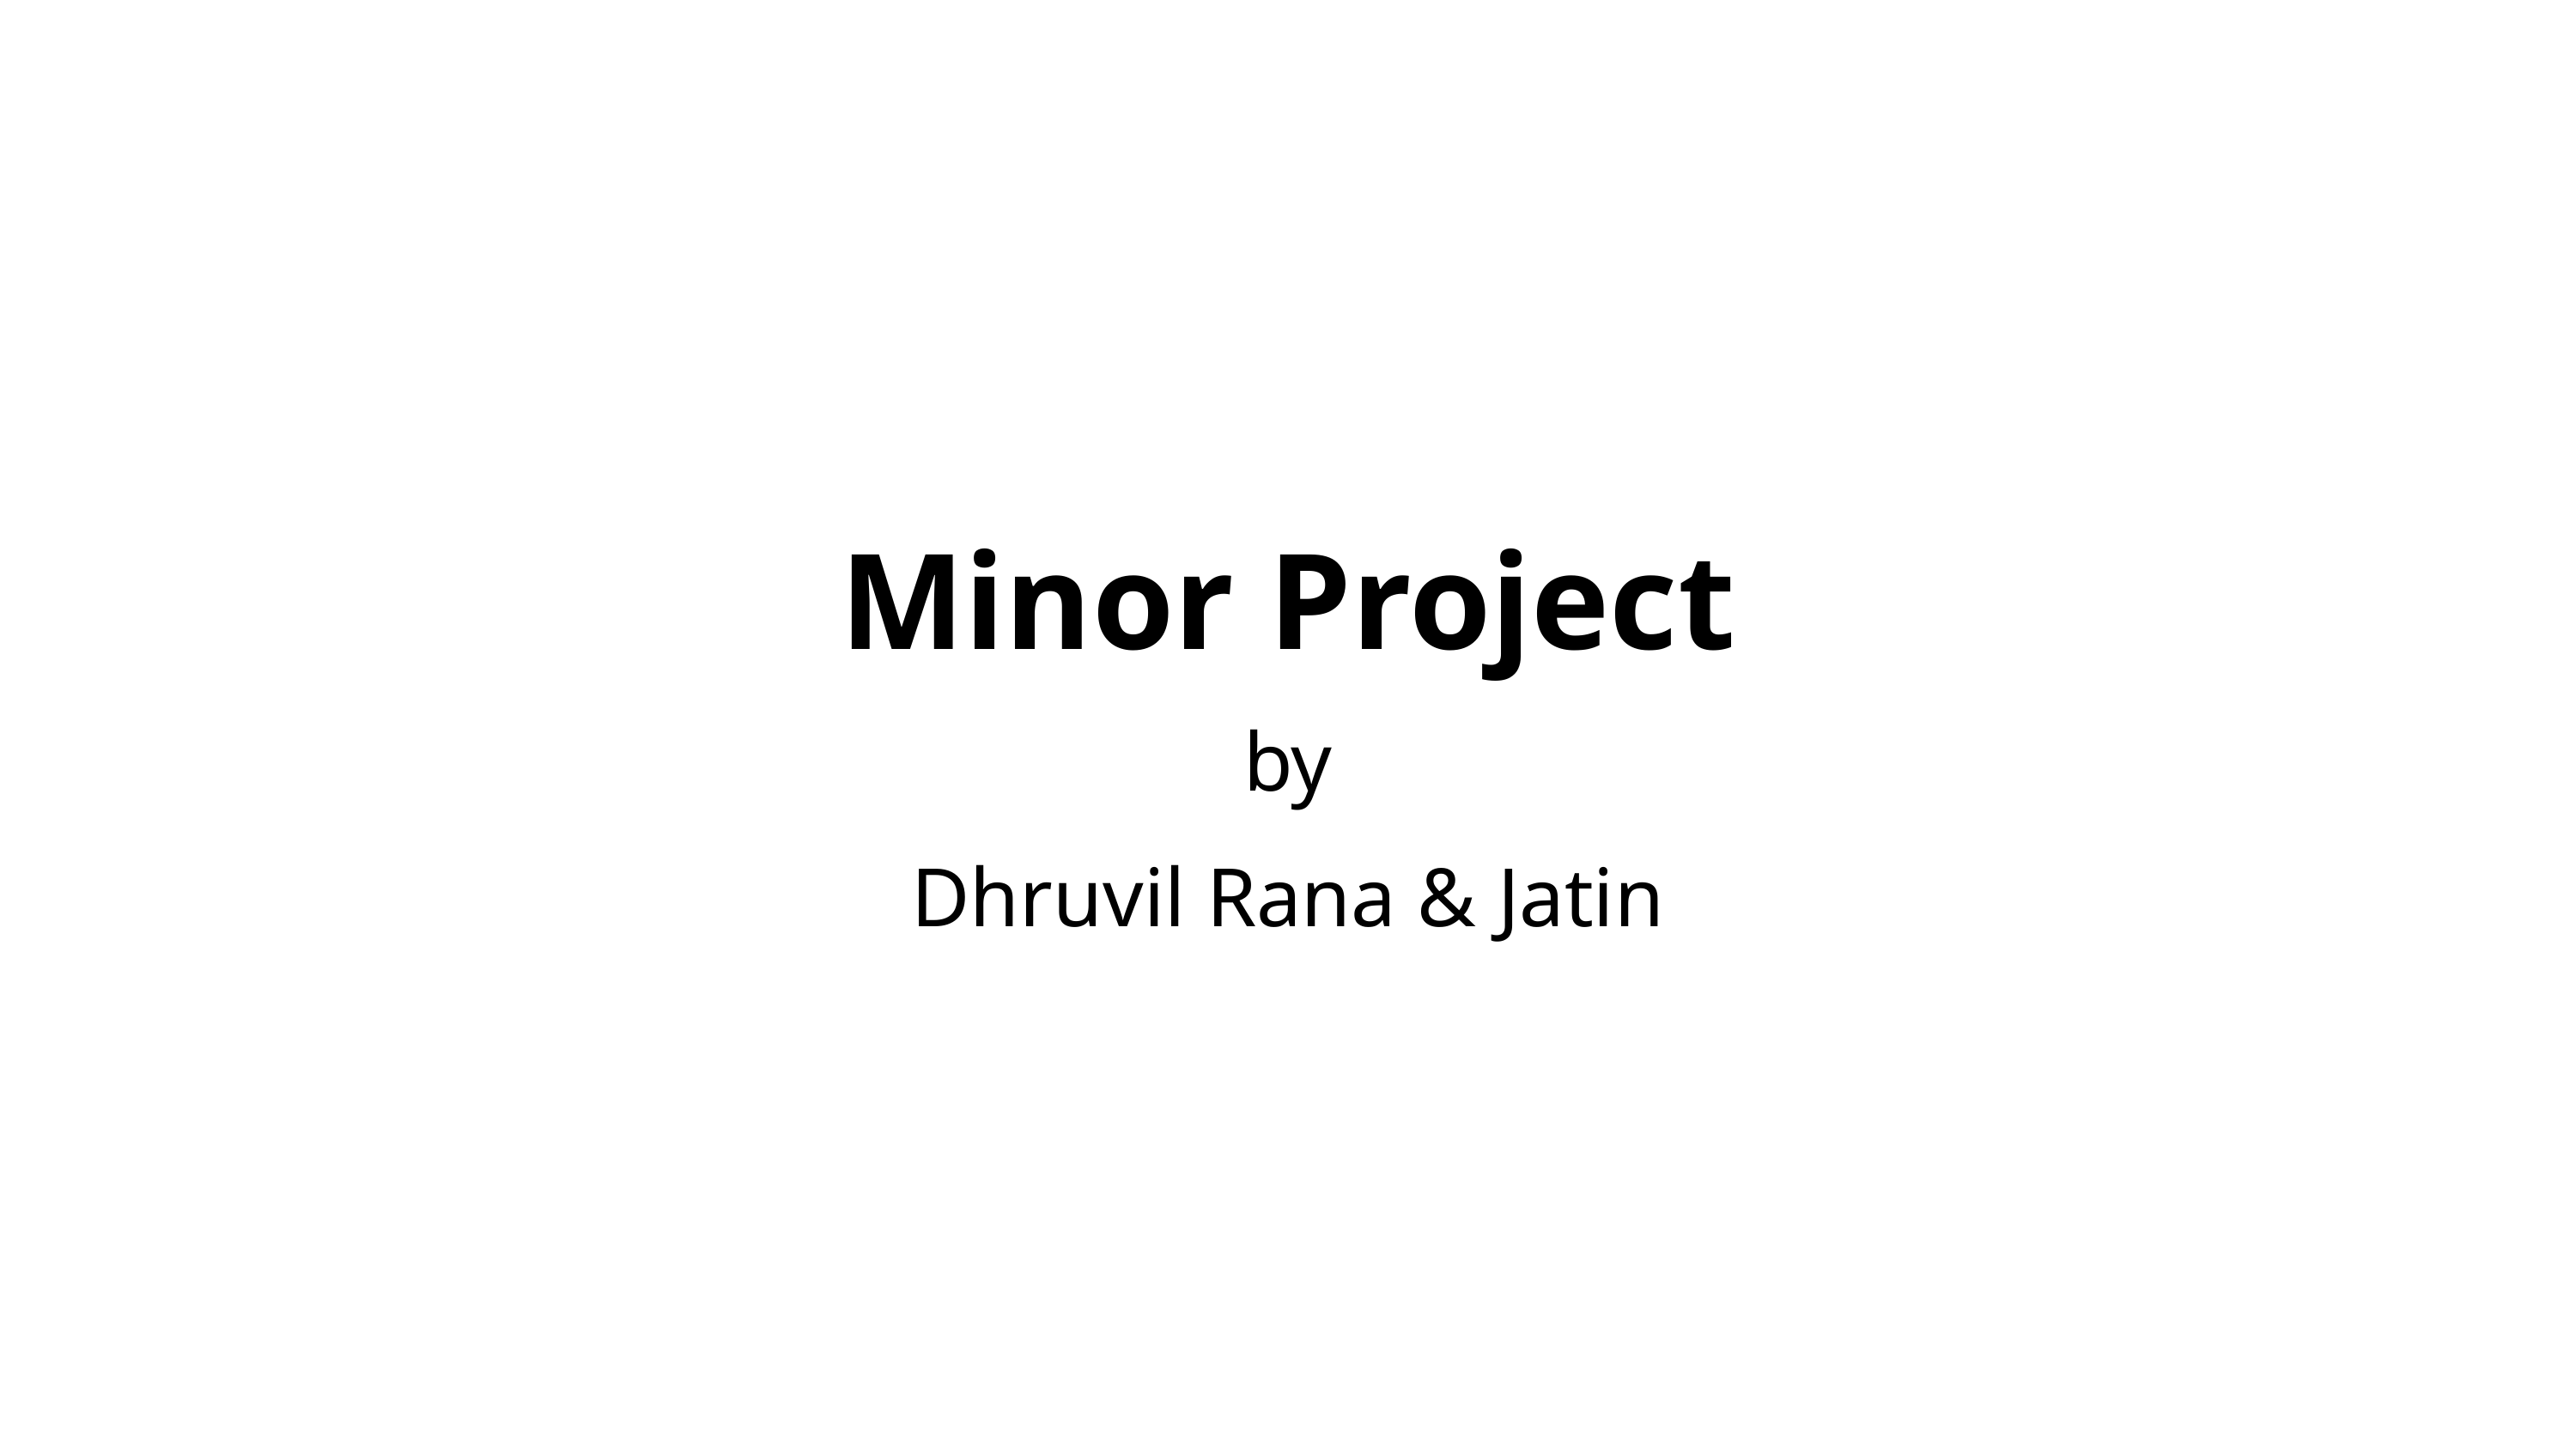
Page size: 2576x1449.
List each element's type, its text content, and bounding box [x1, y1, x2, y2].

text_box Dhruvil Rana & Jatin [896, 830, 1680, 943]
text_box by [1239, 694, 1337, 808]
text_box Minor Project [830, 490, 1746, 676]
